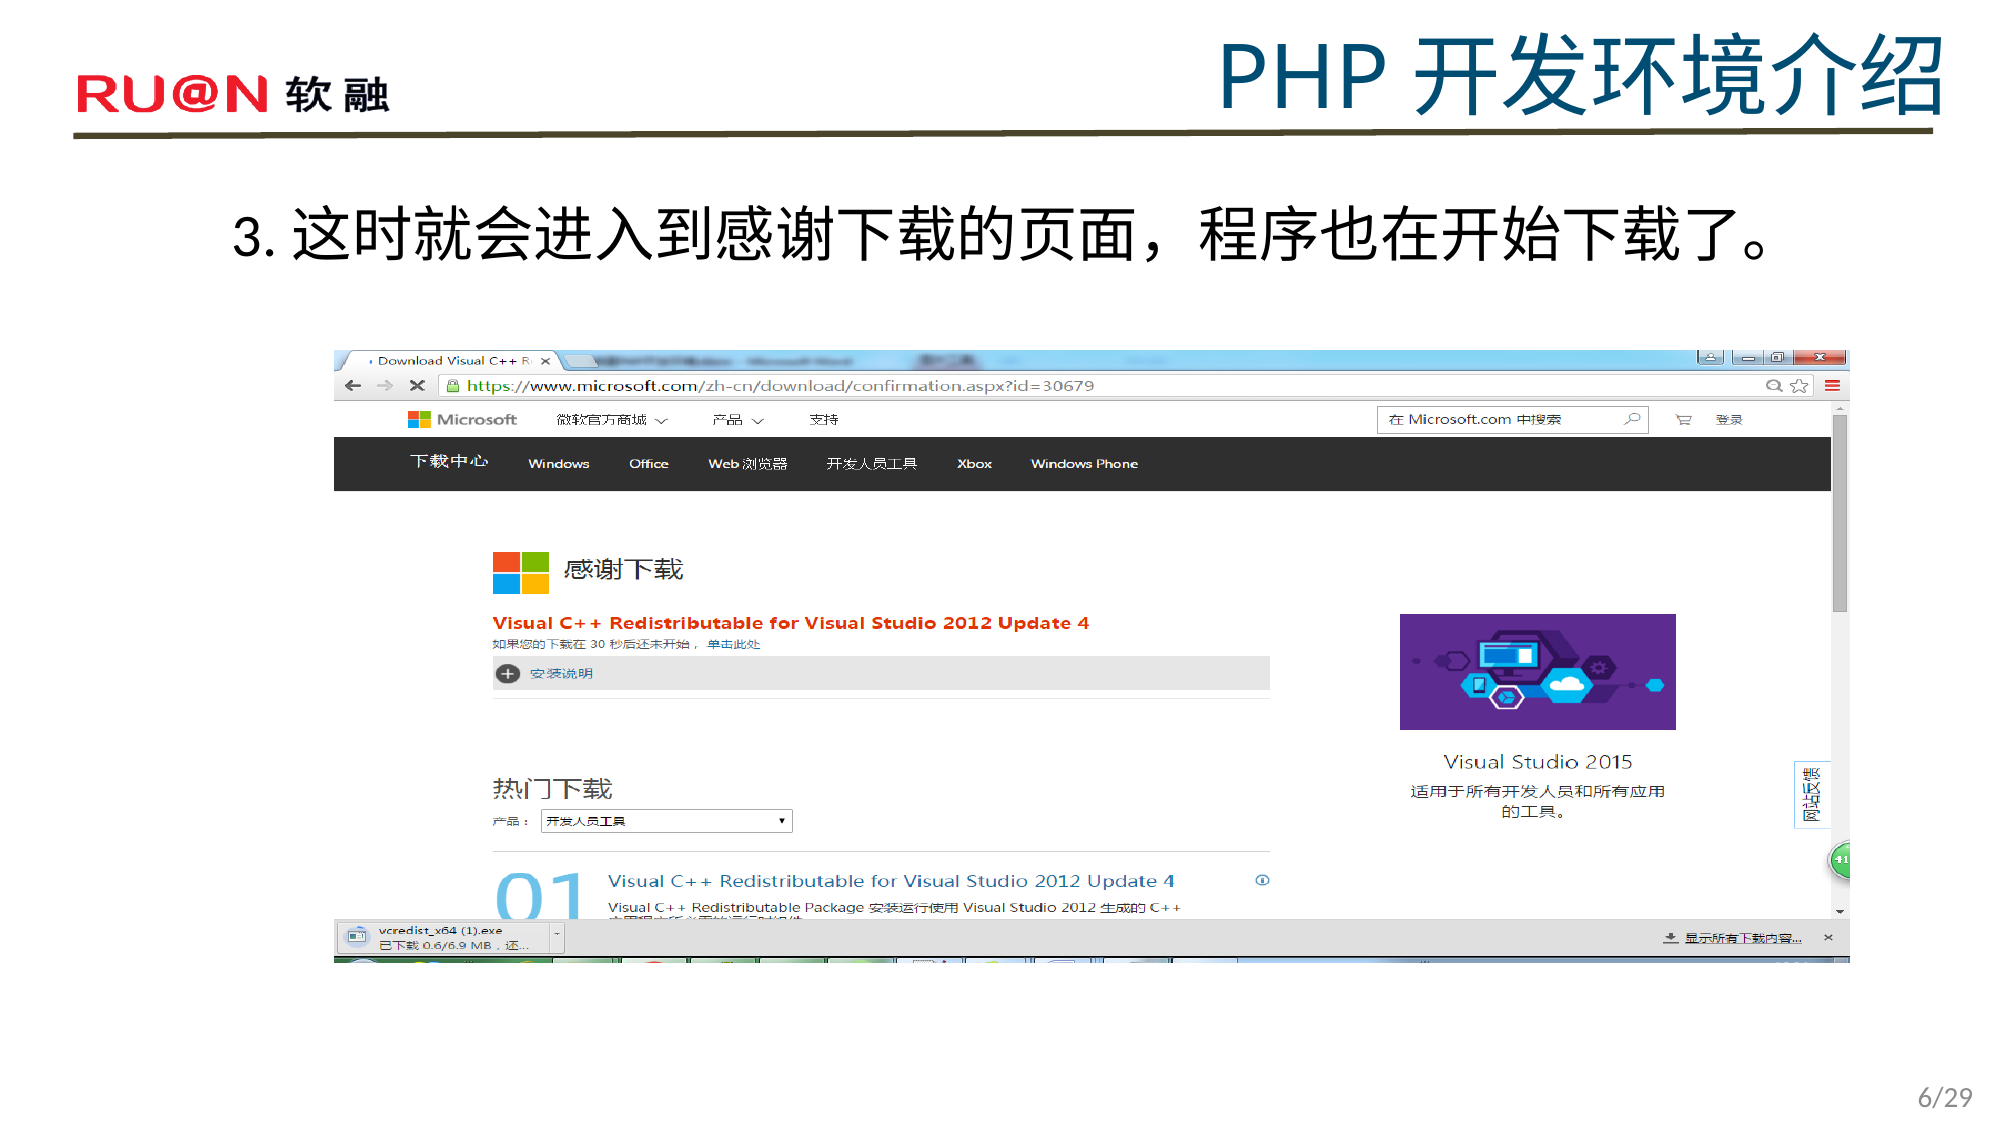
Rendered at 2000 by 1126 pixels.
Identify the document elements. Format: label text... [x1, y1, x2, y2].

text_box 3.这时就会进入到感谢下载的页面，程序也在开始下载了。 [199, 187, 1850, 278]
picture [334, 349, 1850, 963]
slide_number 6/29 [1524, 1065, 1991, 1126]
text_box PHP开发环境介绍 [1215, 37, 1949, 136]
picture [77, 74, 392, 113]
